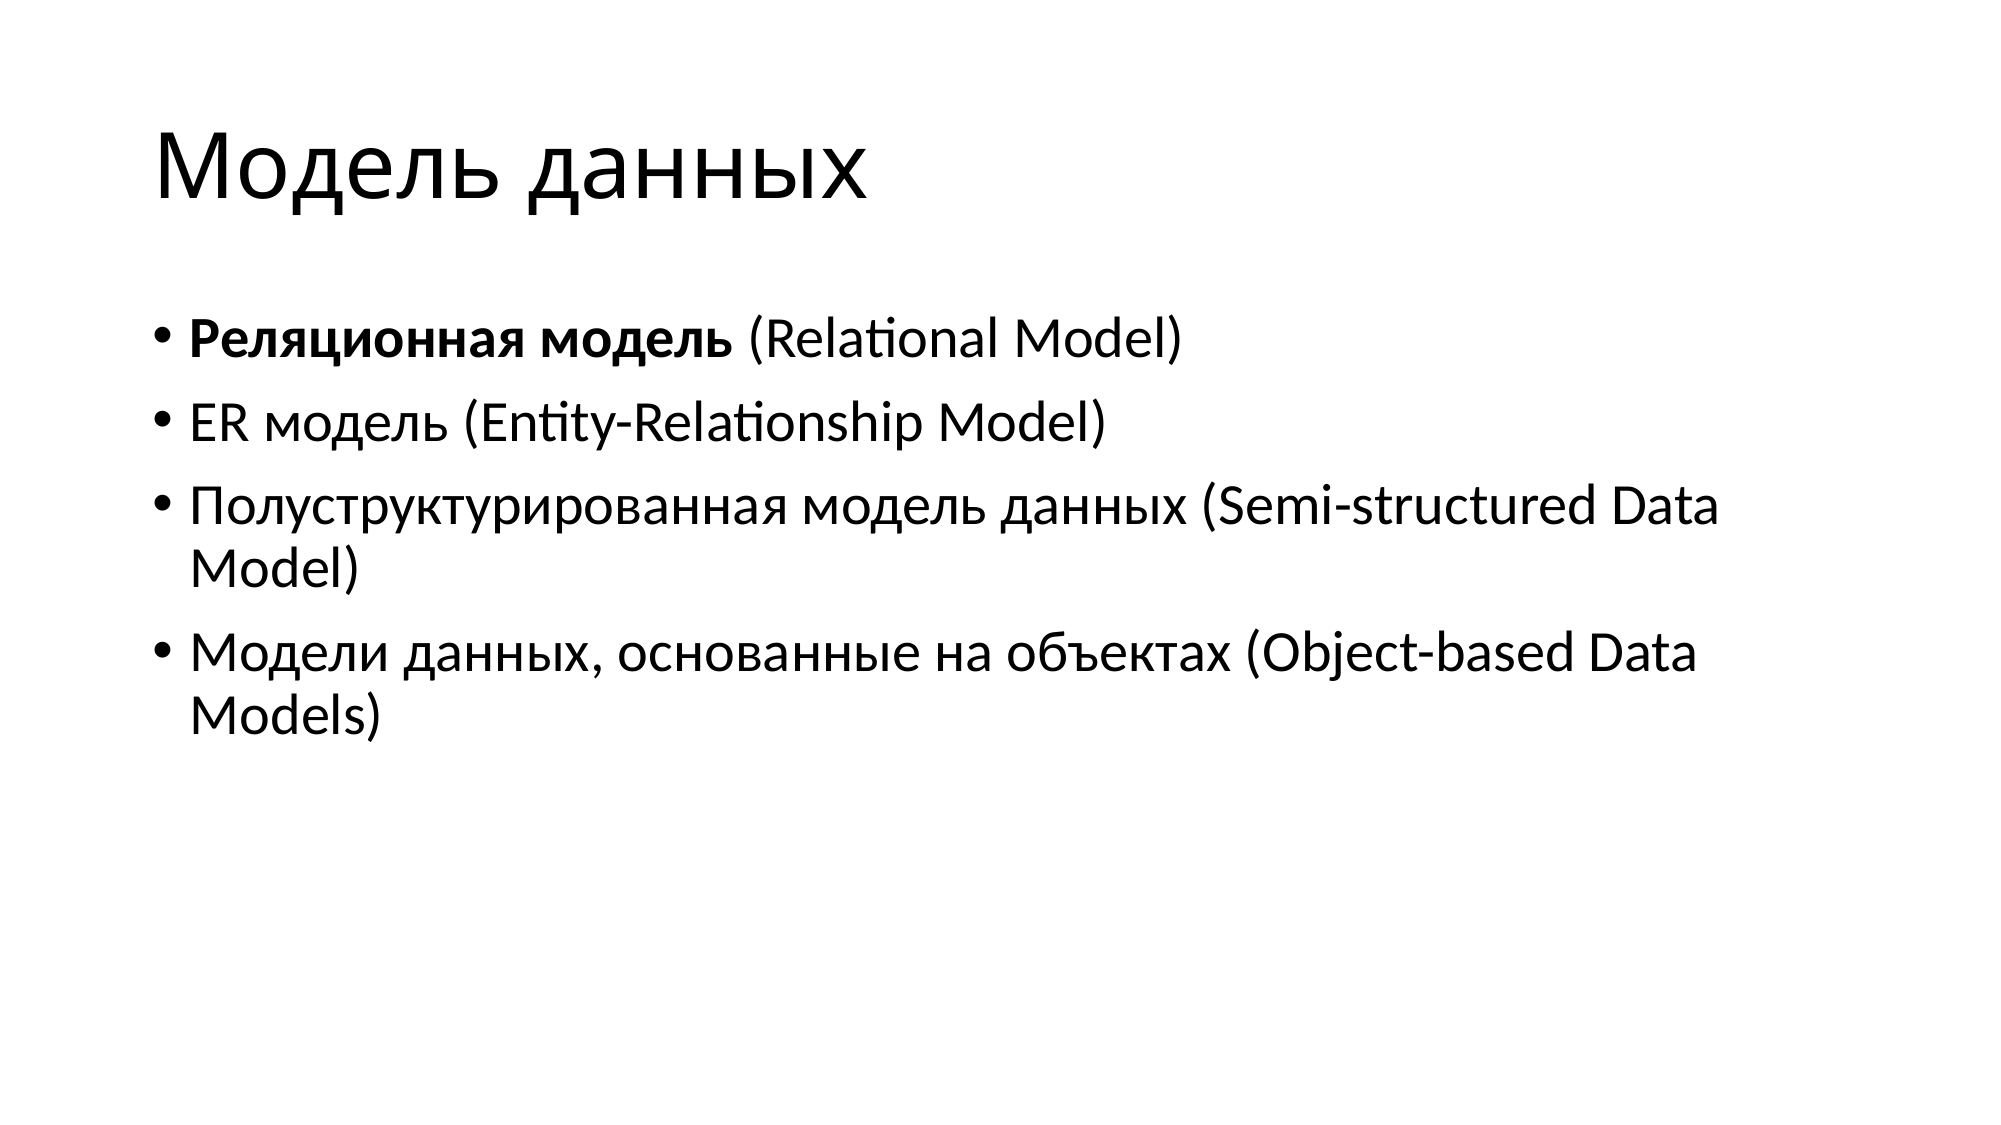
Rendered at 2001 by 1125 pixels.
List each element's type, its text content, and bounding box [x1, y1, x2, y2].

title Модель данных [137, 59, 1863, 278]
list Реляционная модель (Relational Model) ER модель (Entity-Relationship Model) Полуструктурированная модель данных (Semi-structured Data Model) Модели данных, основанные на объектах (Object-based Data Models) [137, 299, 1863, 1014]
